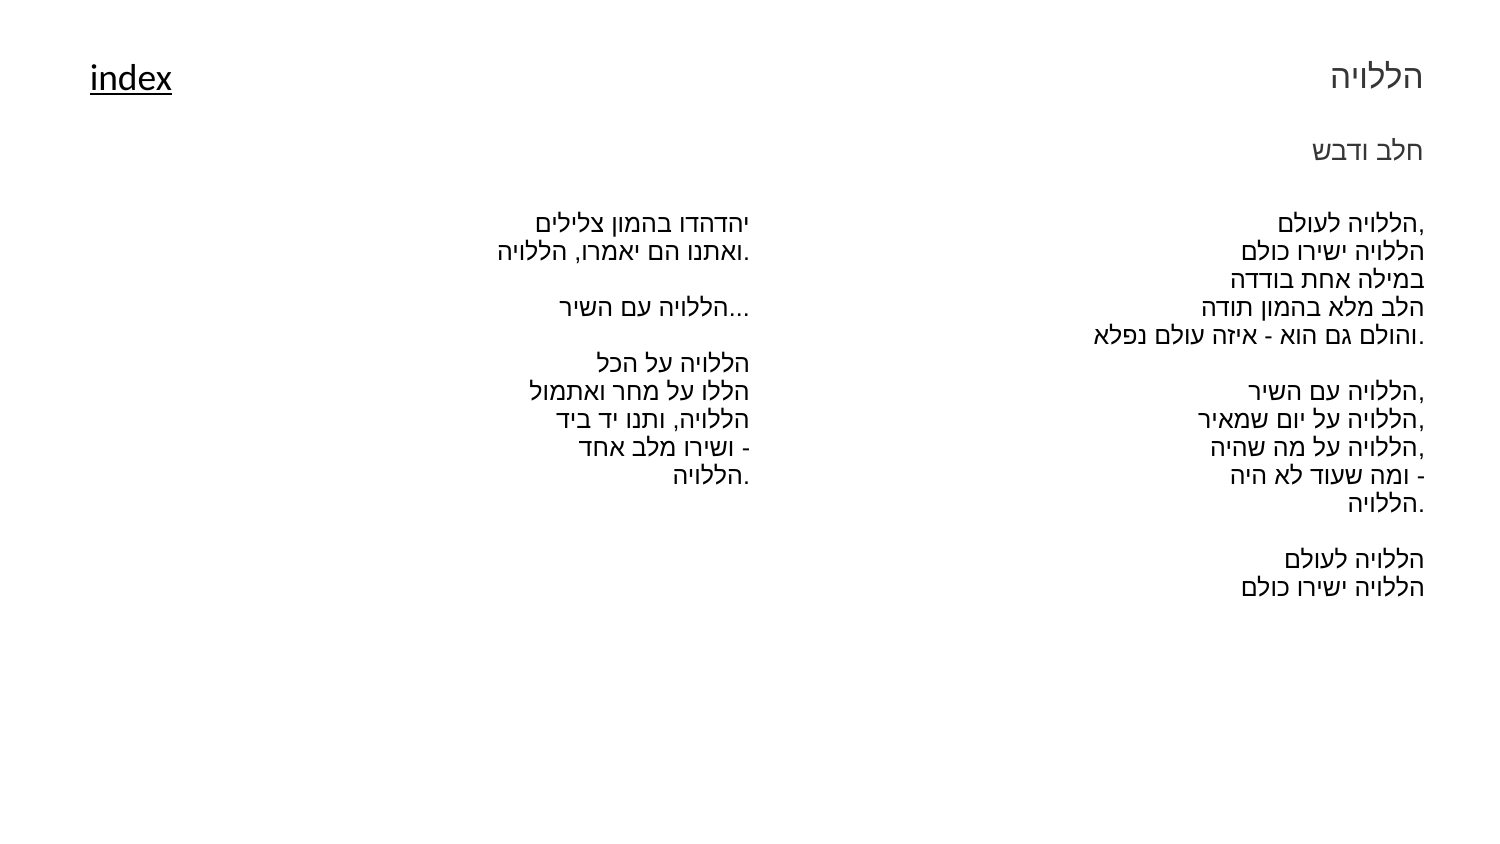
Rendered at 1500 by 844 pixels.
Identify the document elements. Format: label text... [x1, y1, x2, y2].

table_header הללויה לעולם, הללויה ישירו כולם במילה אחת בודדה הלב מלא בהמון תודה והולם גם הוא - איזה עולם נפלא. הללויה עם השיר, הללויה על יום שמאיר, הללויה על מה שהיה, ומה שעוד לא היה - הללויה. הללויה לעולם הללויה ישירו כולם [750, 210, 1425, 810]
table_header יהדהדו בהמון צלילים ואתנו הם יאמרו, הללויה. הללויה עם השיר... הללויה על הכל הללו על מחר ואתמול הללויה, ותנו יד ביד ושירו מלב אחד - הללויה. [75, 210, 750, 810]
